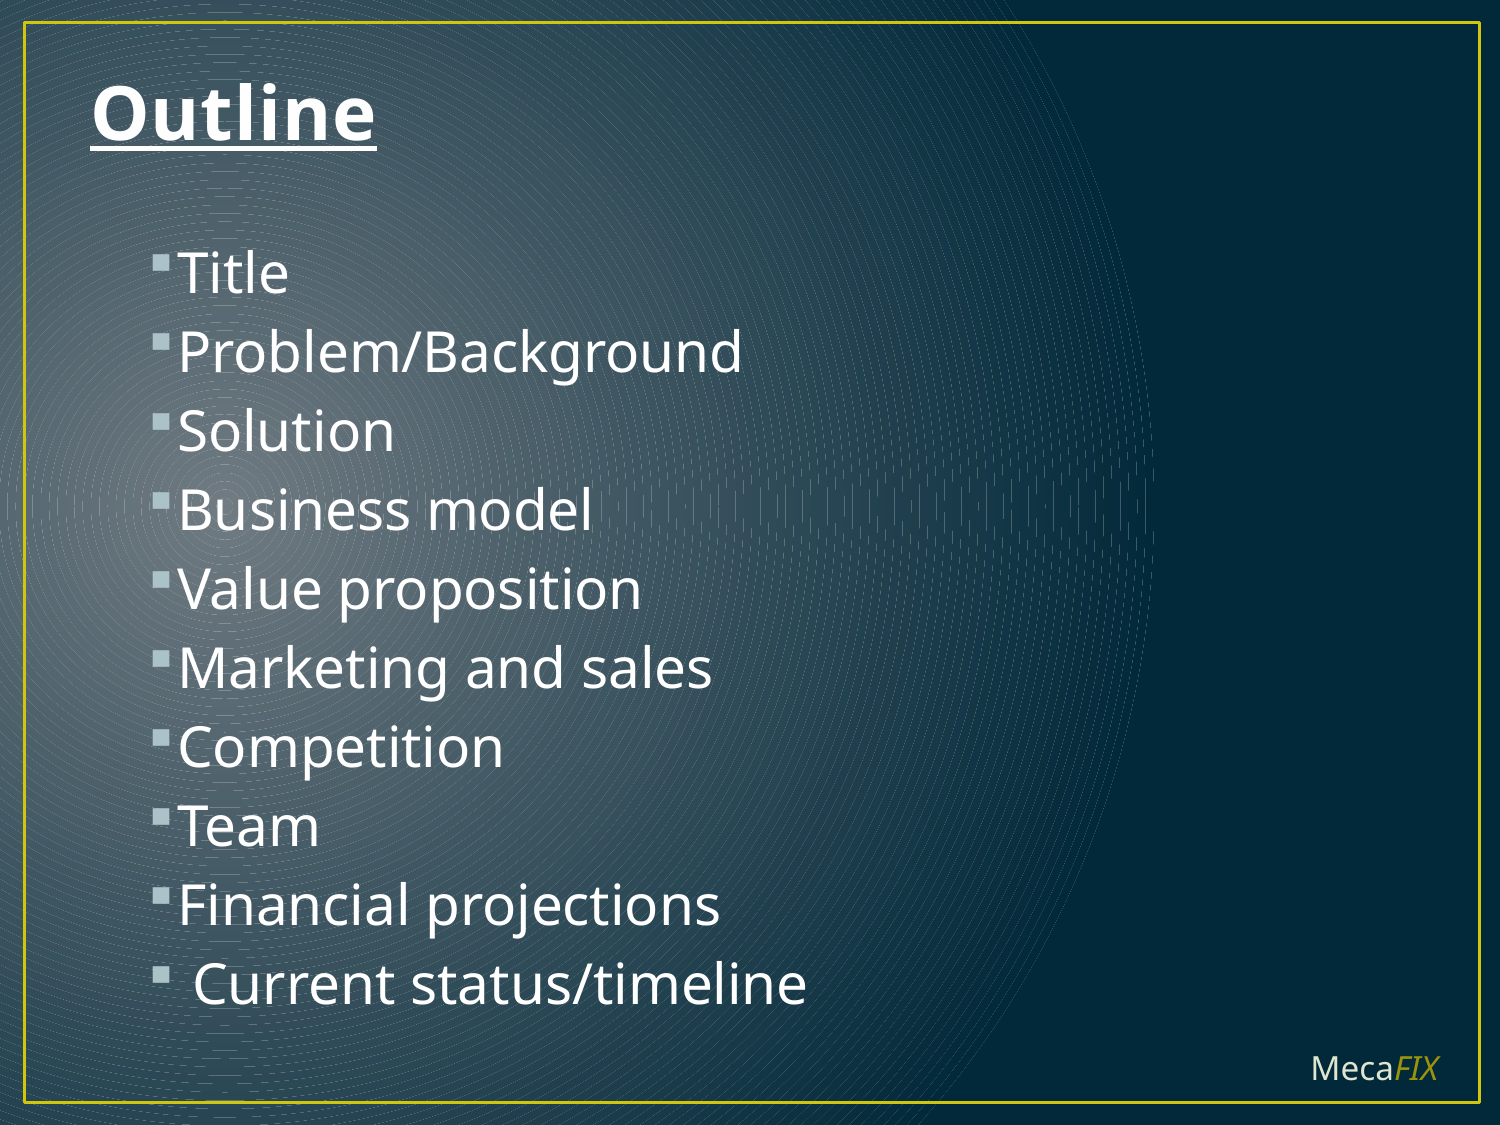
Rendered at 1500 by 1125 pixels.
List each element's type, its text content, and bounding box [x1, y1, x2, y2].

title Outline [75, 37, 1425, 149]
list Title Problem/Background Solution Business model Value proposition Marketing and sales Competition Team Financial projections Current status/timeline [75, 149, 1425, 1025]
footer MecaFIX [887, 1037, 1459, 1098]
